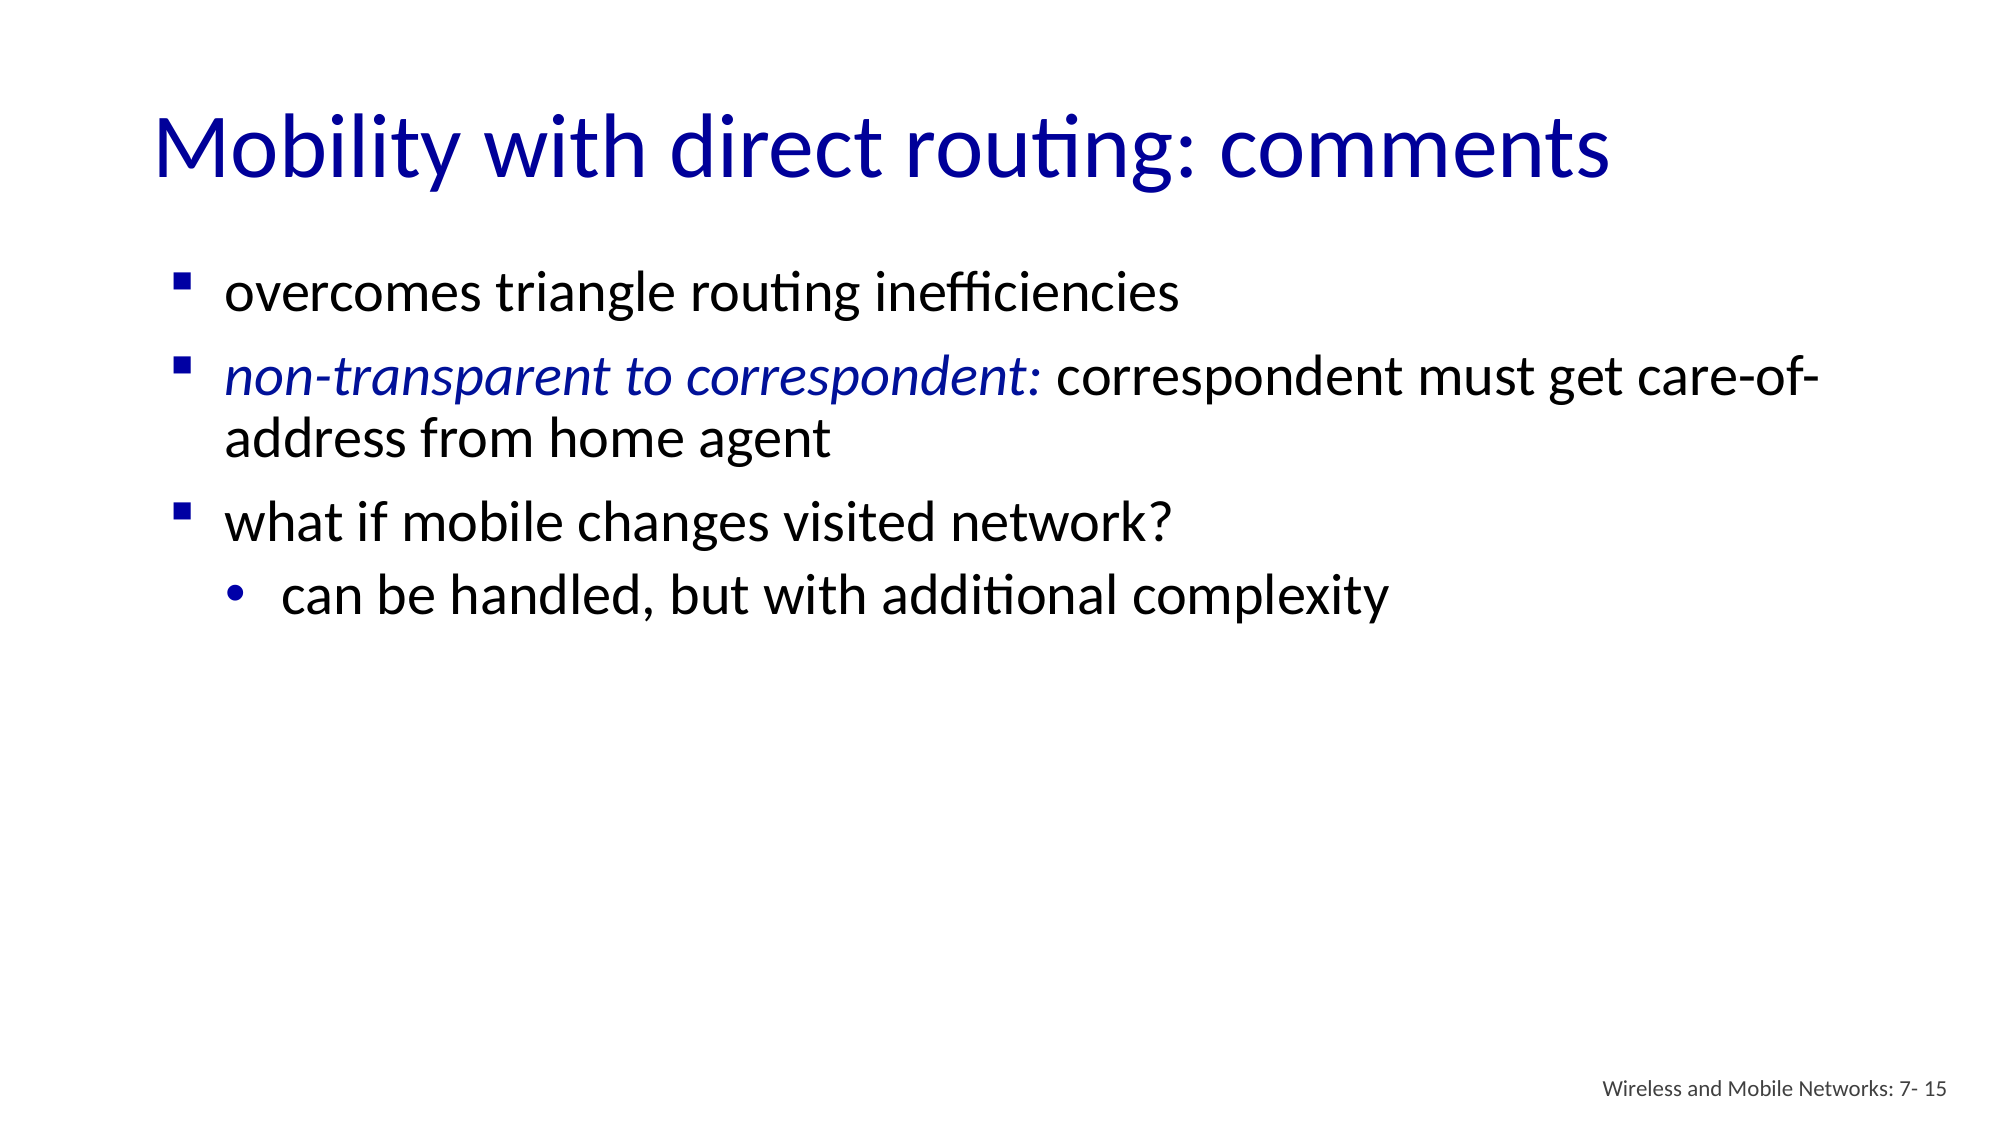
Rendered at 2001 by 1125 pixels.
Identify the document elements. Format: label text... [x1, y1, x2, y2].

text_box overcomes triangle routing inefficiencies non-transparent to correspondent: correspondent must get care-of-address from home agent what if mobile changes visited network? can be handled, but with additional complexity [152, 253, 1973, 1016]
slide_number Wireless and Mobile Networks: 7- 15 [1512, 1056, 1963, 1117]
title Mobility with direct routing: comments [137, 74, 1863, 221]
